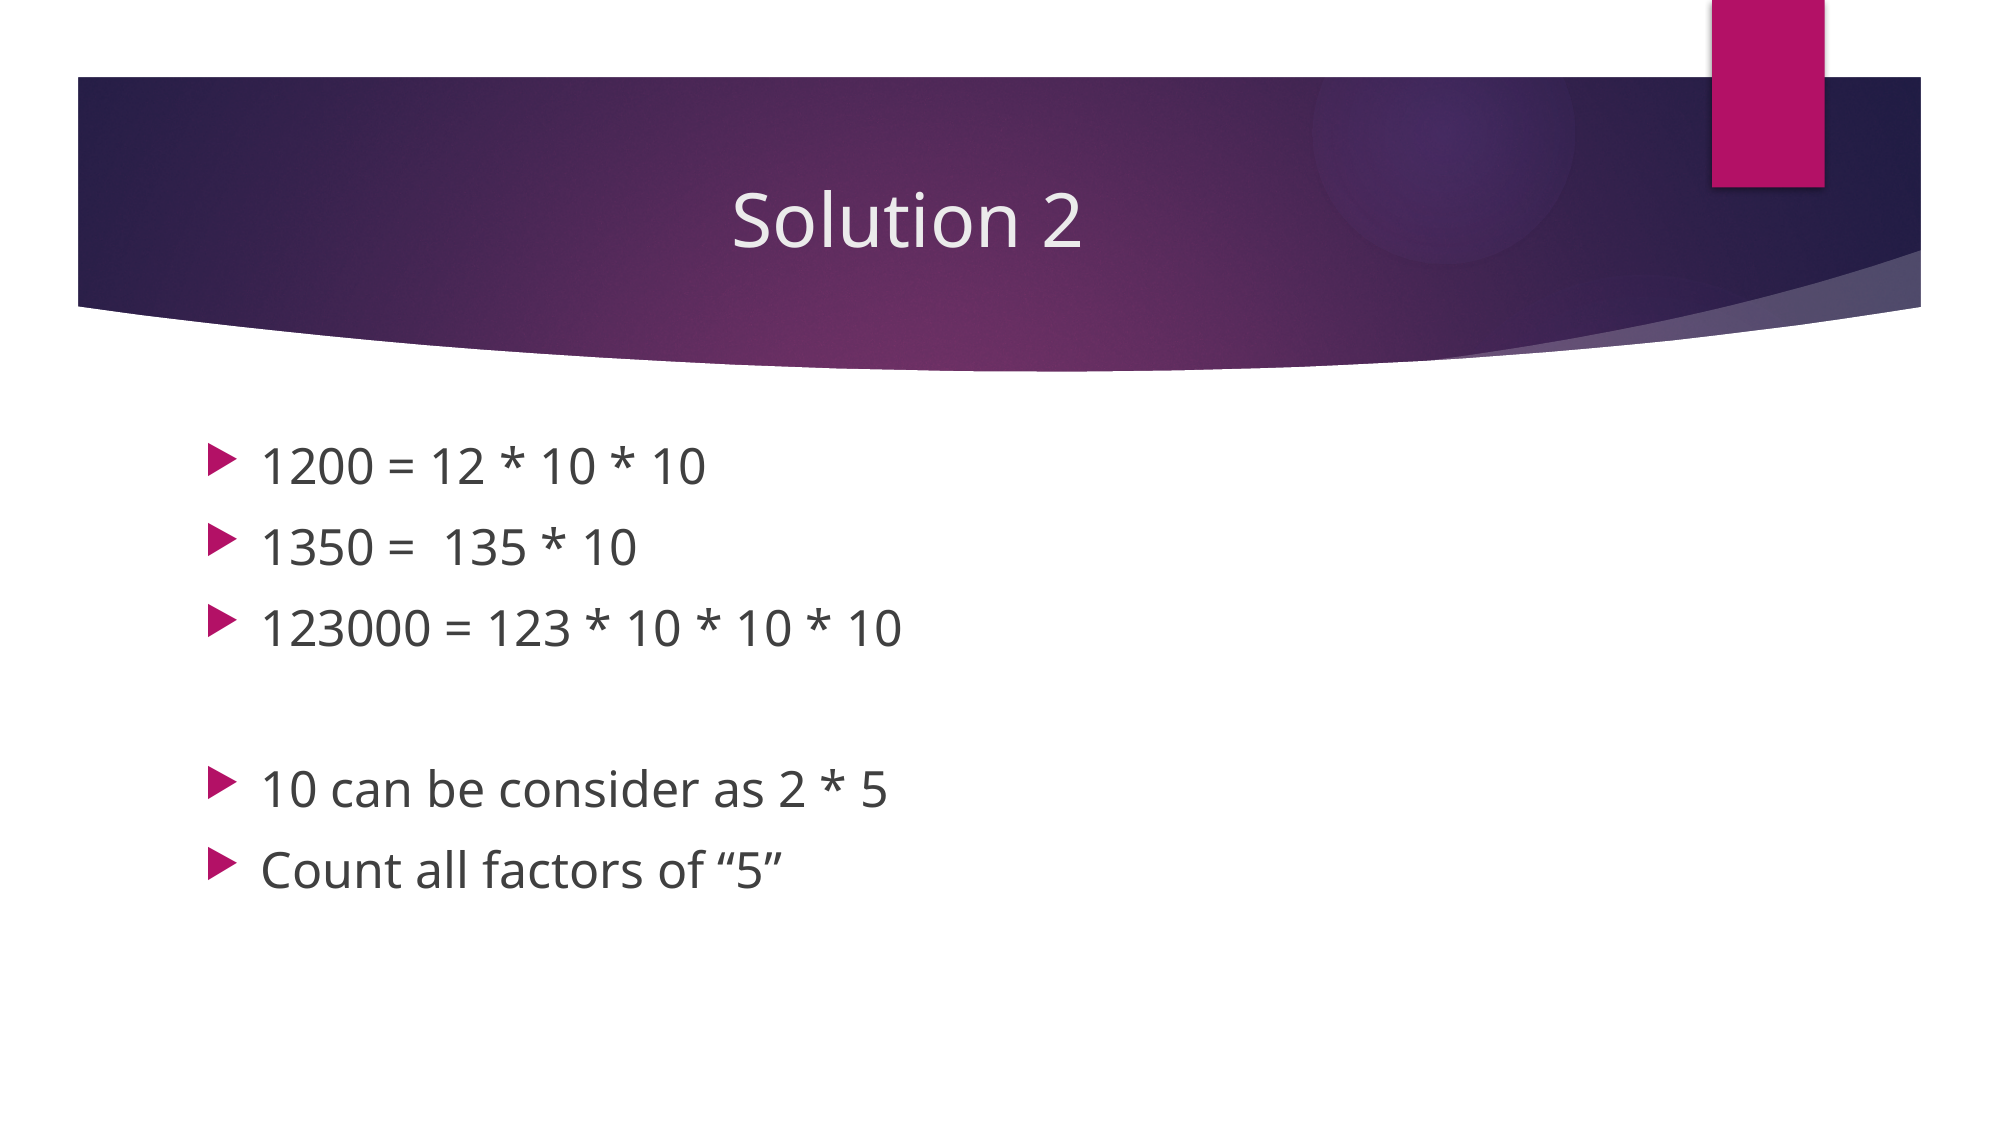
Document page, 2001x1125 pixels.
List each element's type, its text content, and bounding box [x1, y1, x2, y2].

title Solution 2 [189, 159, 1627, 276]
list 1200 = 12 * 10 * 10 1350 = 135 * 10 123000 = 123 * 10 * 10 * 10 10 can be consider as 2 * 5 Count all factors of “5” [189, 427, 1638, 988]
